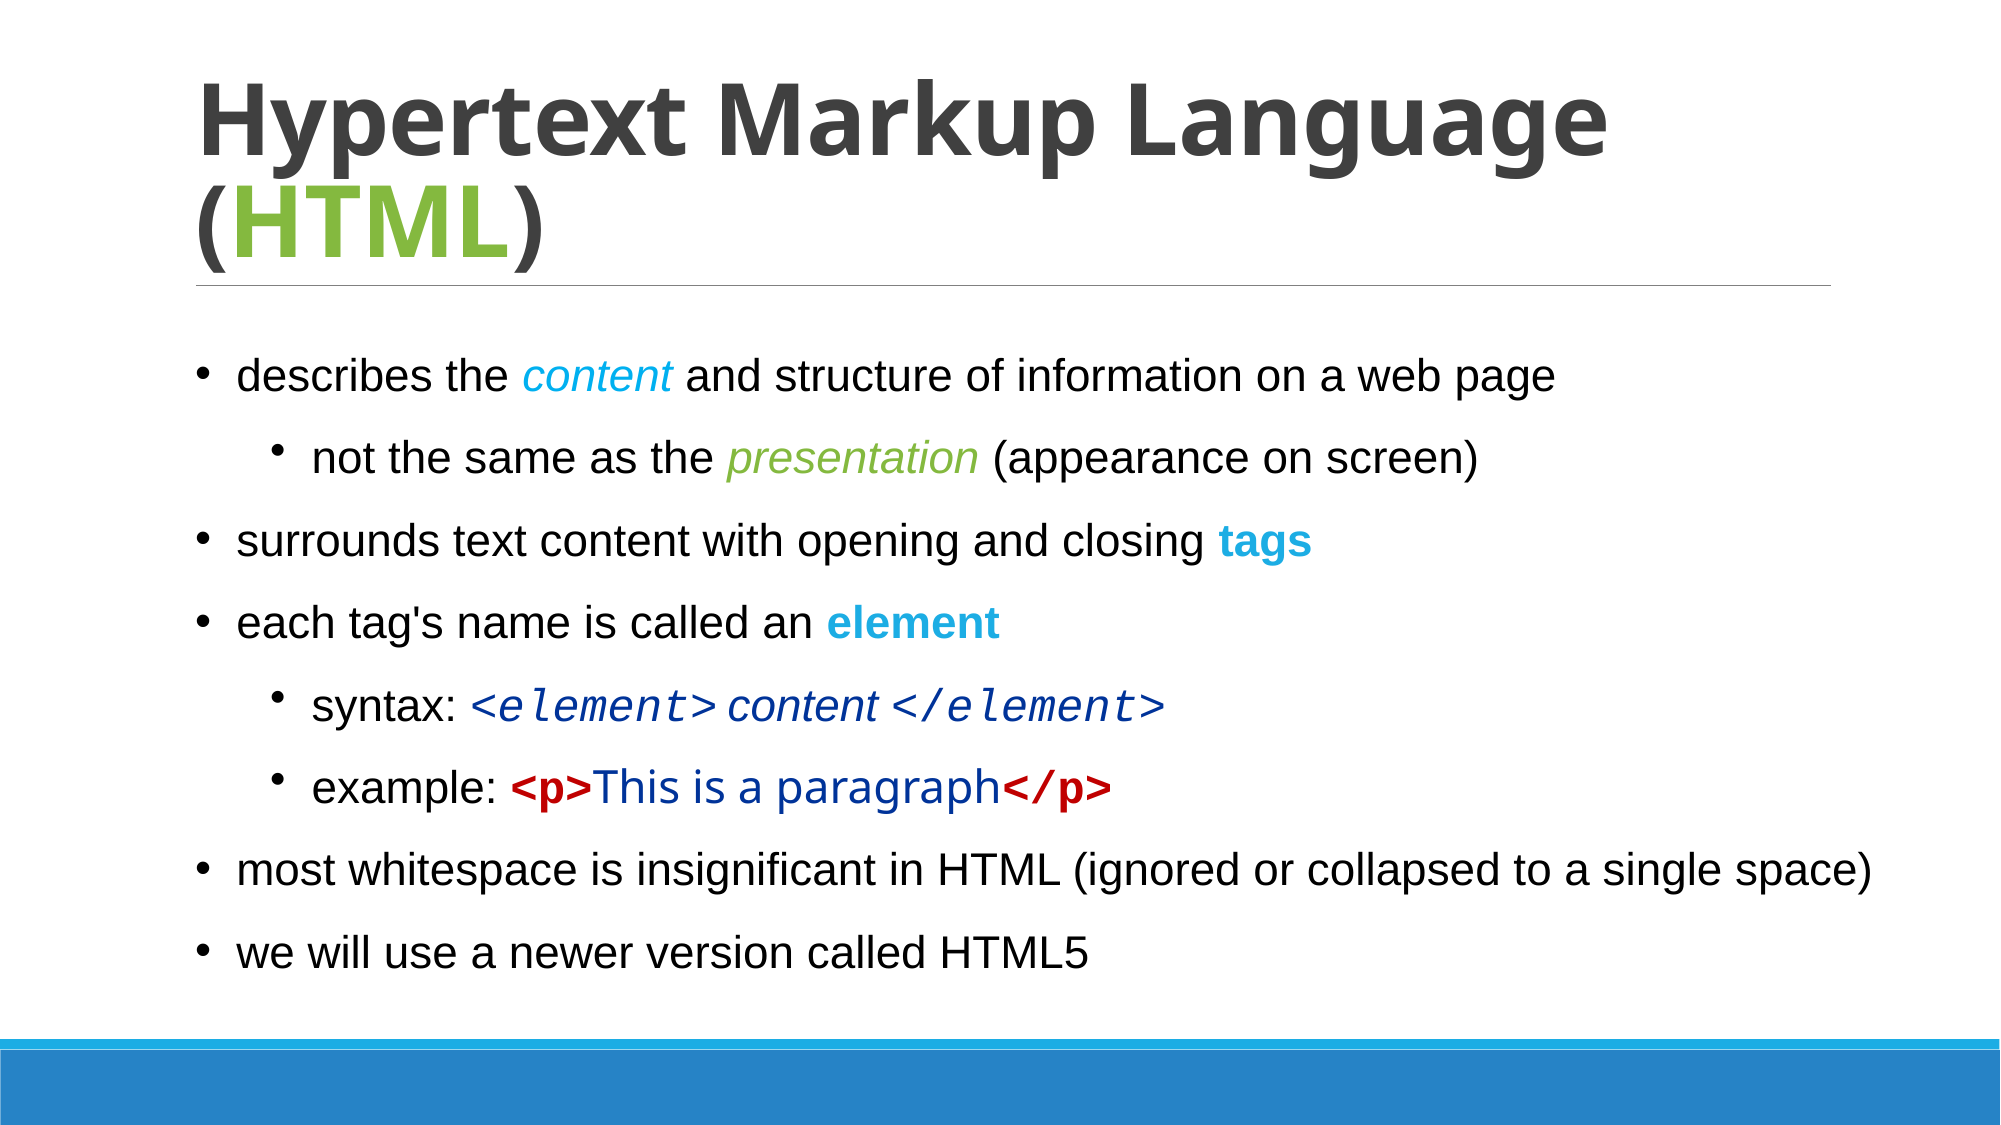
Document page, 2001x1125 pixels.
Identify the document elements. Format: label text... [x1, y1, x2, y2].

title Hypertext Markup Language (HTML) [180, 47, 1830, 285]
list describes the content and structure of information on a web page not the same as the presentation (appearance on screen) surrounds text content with opening and closing tags each tag's name is called an element syntax: <element> content </element> example: <p>This is a paragraph</p> most whitespace is insignificant in HTML (ignored or collapsed to a single space) we will use a newer version called HTML5 [180, 310, 1959, 1040]
